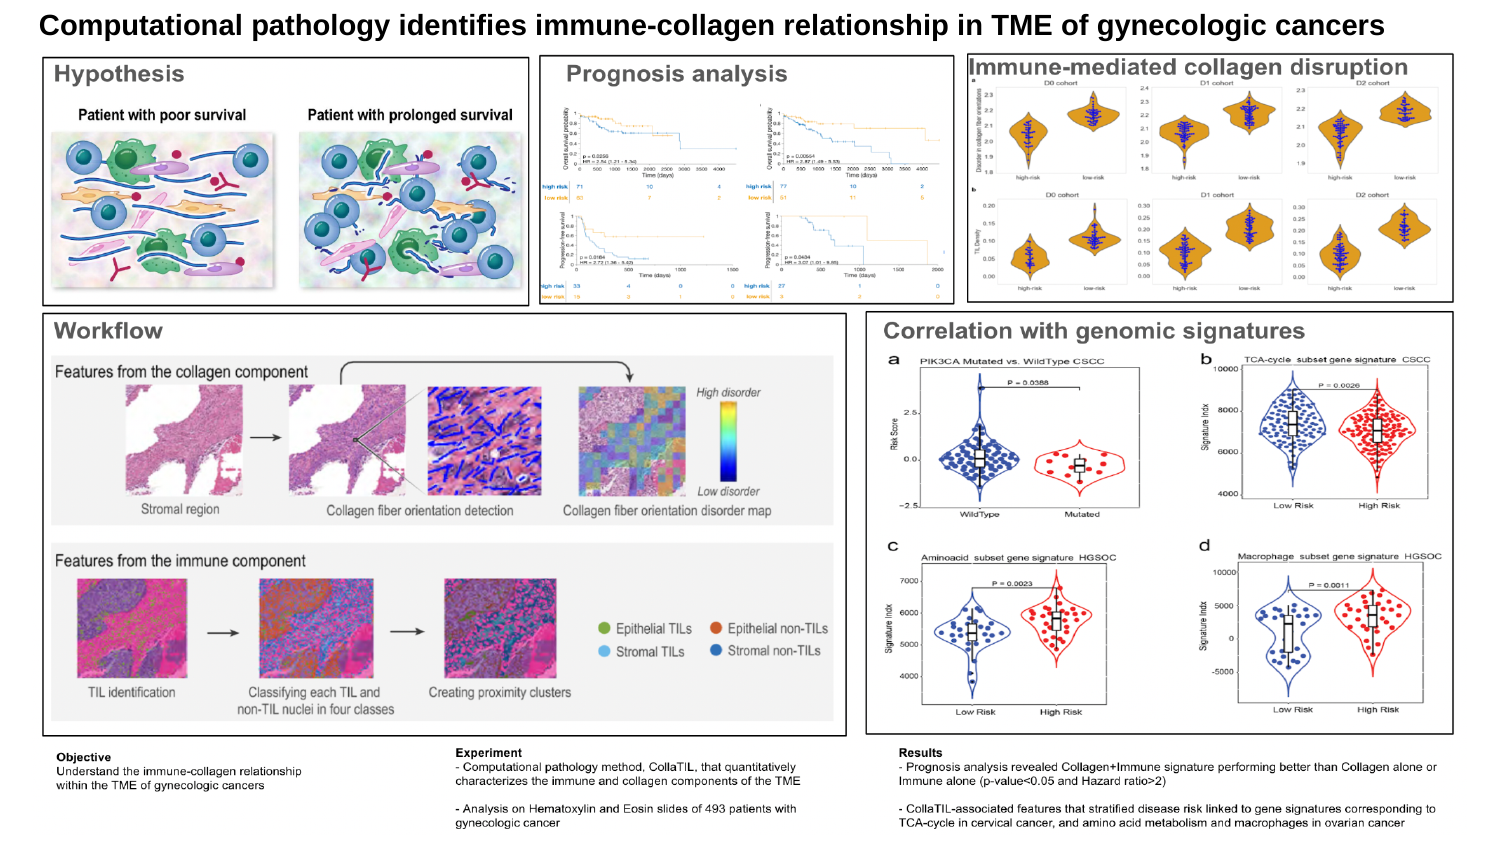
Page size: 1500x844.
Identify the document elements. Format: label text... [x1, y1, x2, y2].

picture [31, 52, 1467, 835]
text_box Computational pathology identifies immune-collagen relationship in TME of gynecologic cancers [23, 0, 1500, 98]
